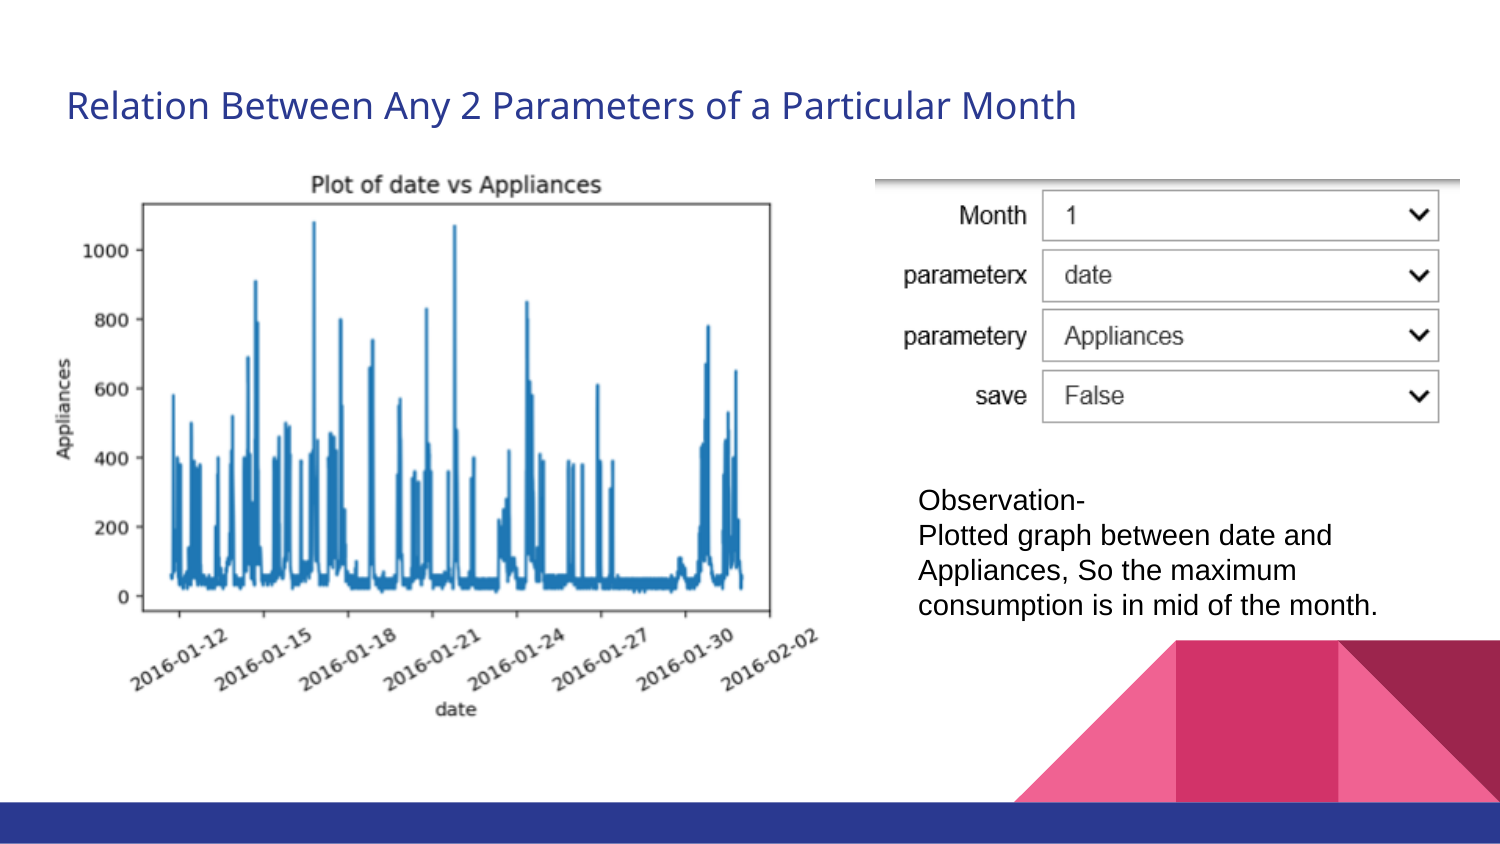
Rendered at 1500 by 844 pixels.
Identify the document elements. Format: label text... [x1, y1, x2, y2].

text_box Observation- Plotted graph between date and Appliances, So the maximum consumption is in mid of the month. [903, 466, 1449, 623]
picture [24, 156, 846, 734]
picture [875, 179, 1460, 440]
title Relation Between Any 2 Parameters of a Particular Month [51, 67, 1449, 167]
